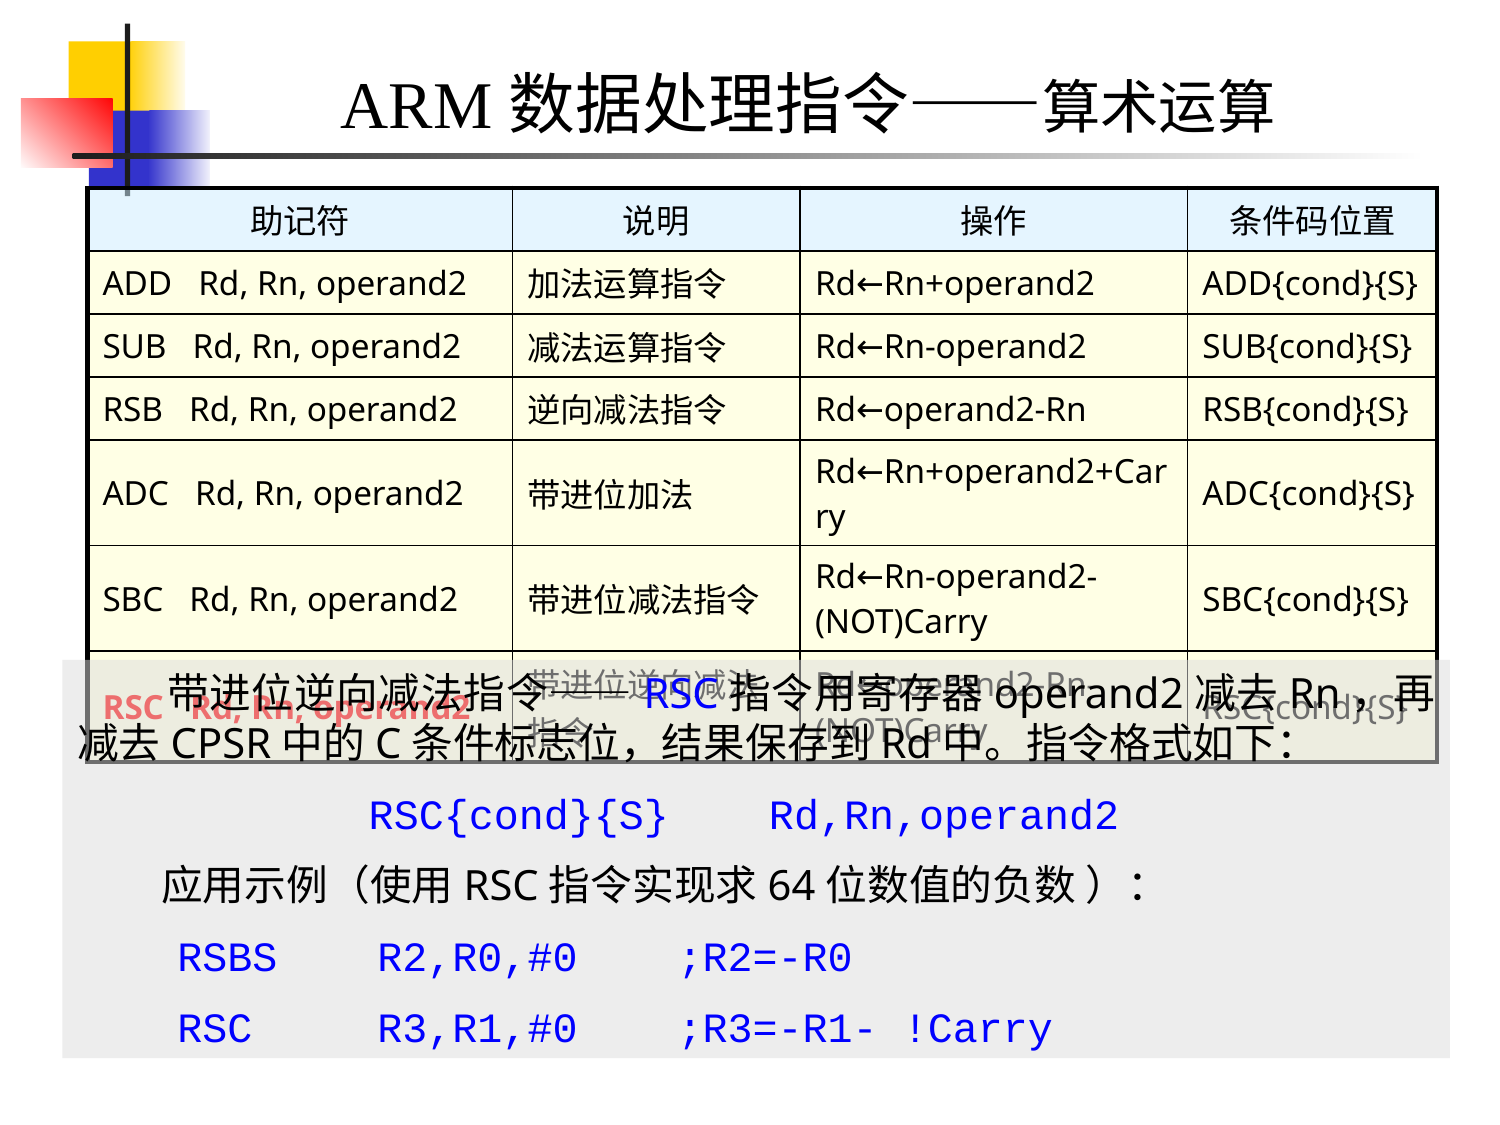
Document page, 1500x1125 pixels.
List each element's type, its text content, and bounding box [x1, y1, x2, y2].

table_cell ADC{cond}{S} [1188, 441, 1435, 545]
table_cell 带进位逆向减法指令 [513, 652, 799, 659]
table_cell RSC{cond}{S} [1188, 652, 1435, 659]
table_cell RSC Rd, Rn, operand2 [90, 652, 512, 659]
table_cell Rd←operand2-Rn-(NOT)Carry [801, 652, 1187, 659]
table_cell ADC Rd, Rn, operand2 [90, 441, 512, 545]
table_header 操作 [801, 190, 1187, 250]
table_cell SBC Rd, Rn, operand2 [90, 546, 512, 650]
table_cell 带进位加法 [513, 441, 799, 545]
text_box 带进位逆向减法指令——RSC指令用寄存器operand2减去Rn，再减去CPSR中的C条件标志位，结果保存到Rd中。指令格式如下： RSC{cond}{S} Rd,Rn,operand2 应用示例（使用RSC指令实现求64位数值的负数 ）： RSBS R2,R0,#0 ;R2=-R0 RSC R3,R1,#0 ;R3=-R1- !Carry [62, 659, 1450, 1059]
table_cell 带进位减法指令 [513, 546, 799, 650]
table_cell Rd←operand2-Rn [801, 378, 1187, 439]
table_cell Rd←Rn-operand2 [801, 315, 1187, 376]
table_cell RSB{cond}{S} [1188, 378, 1435, 439]
table_cell Rd←Rn+operand2+Carry [801, 441, 1187, 545]
table_cell Rd←Rn-operand2-(NOT)Carry [801, 546, 1187, 650]
table_cell ADD{cond}{S} [1188, 252, 1435, 313]
table_header 说明 [513, 190, 799, 250]
table_cell SUB Rd, Rn, operand2 [90, 315, 512, 376]
table_cell Rd←Rn+operand2 [801, 252, 1187, 313]
table_cell SUB{cond}{S} [1188, 315, 1435, 376]
table_cell 逆向减法指令 [513, 378, 799, 439]
table_cell 减法运算指令 [513, 315, 799, 376]
table_cell RSB Rd, Rn, operand2 [90, 378, 512, 439]
table_header 助记符 [90, 190, 512, 250]
table_cell 加法运算指令 [513, 252, 799, 313]
table_header 条件码位置 [1188, 190, 1435, 250]
table_cell ADD Rd, Rn, operand2 [90, 252, 512, 313]
table_cell SBC{cond}{S} [1188, 546, 1435, 650]
text_box ARM数据处理指令——算术运算 [183, 54, 1434, 155]
